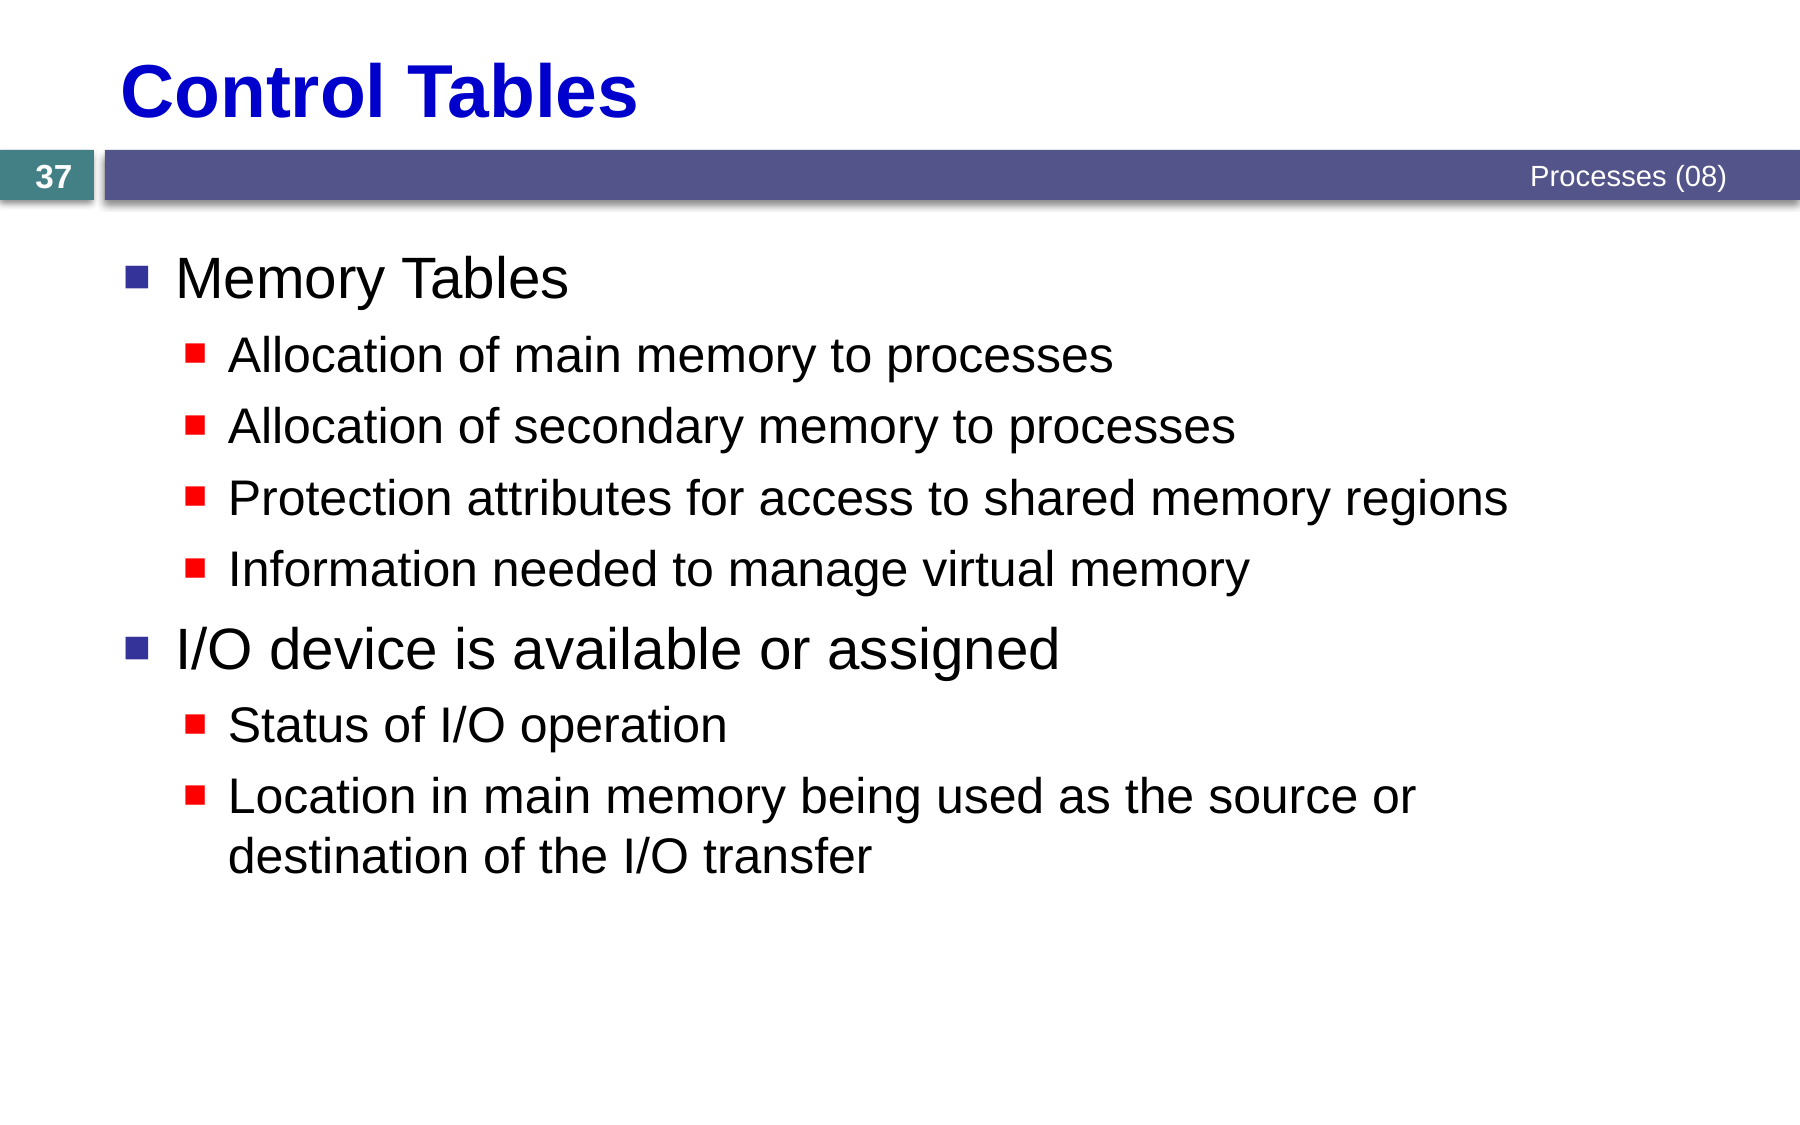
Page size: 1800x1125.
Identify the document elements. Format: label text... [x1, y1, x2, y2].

footer Processes (08) [675, 149, 1743, 202]
title Control Tables [105, 27, 1743, 149]
list Memory Tables Allocation of main memory to processes Allocation of secondary memory to processes Protection attributes for access to shared memory regions Information needed to manage virtual memory I/O device is available or assigned Status of I/O operation Location in main memory being used as the source or destination of the I/O transfer [107, 232, 1660, 1027]
slide_number 37 [0, 152, 108, 198]
